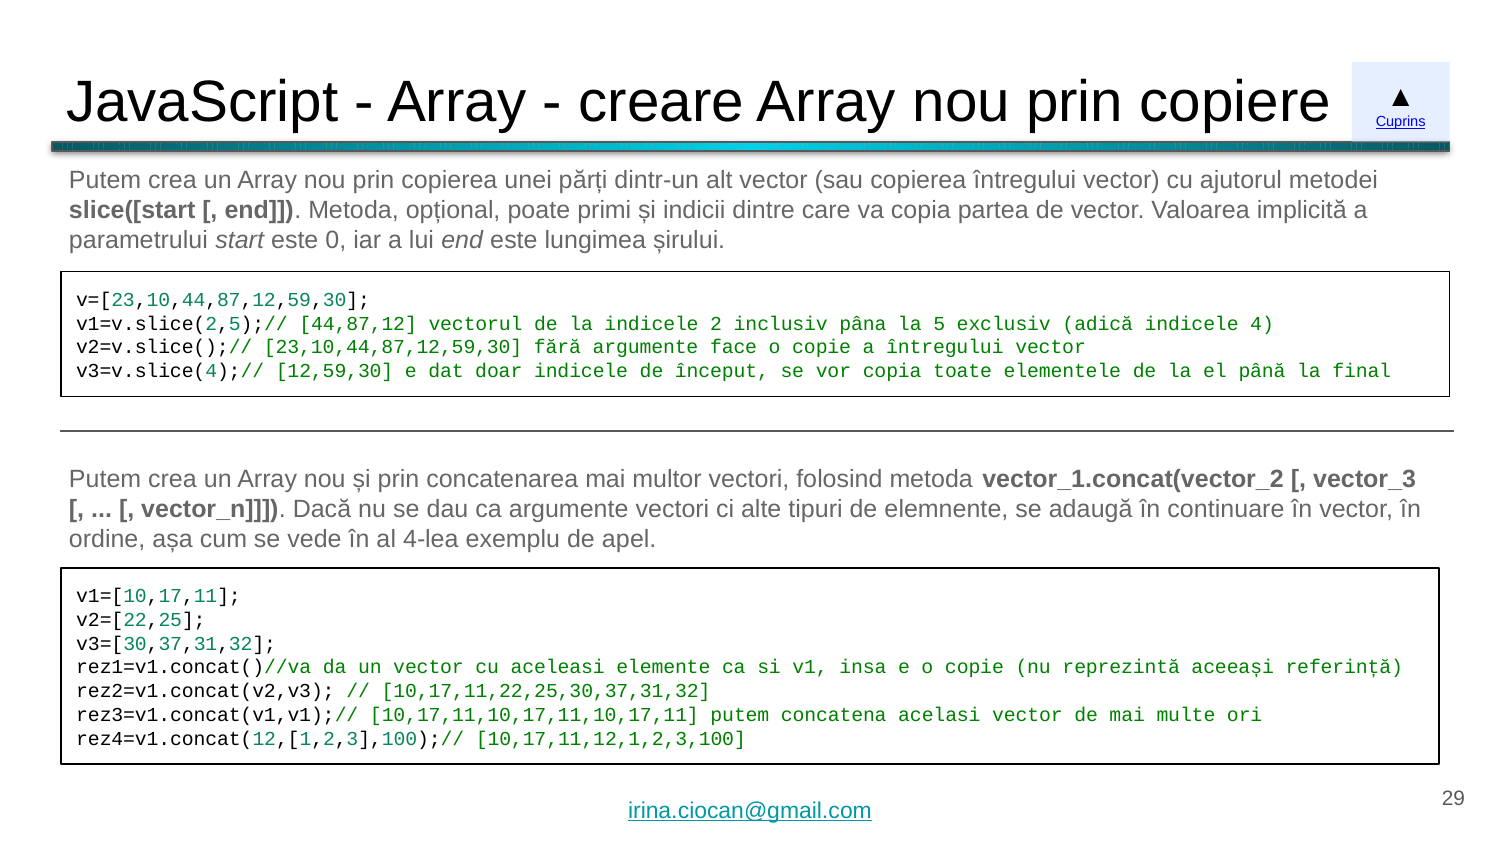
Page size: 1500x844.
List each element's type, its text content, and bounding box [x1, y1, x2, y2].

text_box v1=[10,17,11]; v2=[22,25]; v3=[30,37,31,32]; rez1=v1.concat()//va da un vector cu aceleasi elemente ca si v1, insa e o copie (nu reprezintă aceeași referință) rez2=v1.concat(v2,v3); // [10,17,11,22,25,30,37,31,32] rez3=v1.concat(v1,v1);// [10,17,11,10,17,11,10,17,11] putem concatena acelasi vector de mai multe ori rez4=v1.concat(12,[1,2,3],100);// [10,17,11,12,1,2,3,100] [61, 568, 1439, 765]
text_box irina.ciocan@gmail.com [613, 795, 889, 837]
text_box ▲ Cuprins [1351, 62, 1450, 142]
text_box Putem crea un Array nou și prin concatenarea mai multor vectori, folosind metoda vector_1.concat(vector_2 [, vector_3 [, ... [, vector_n]]]). Dacă nu se dau ca argumente vectori ci alte tipuri de elemnente, se adaugă în continuare în vector, în ordine, așa cum se vede în al 4-lea exemplu de apel. [54, 447, 1452, 568]
text_box [51, 141, 1450, 151]
slide_number ‹#› [1389, 764, 1480, 830]
text_box v=[23,10,44,87,12,59,30]; v1=v.slice(2,5);// [44,87,12] vectorul de la indicele 2 inclusiv pâna la 5 exclusiv (adică indicele 4) v2=v.slice();// [23,10,44,87,12,59,30] fără argumente face o copie a întregului vector v3=v.slice(4);// [12,59,30] e dat doar indicele de început, se vor copia toate elementele de la el până la final [61, 271, 1450, 397]
text_box Putem crea un Array nou prin copierea unei părți dintr-un alt vector (sau copierea întregului vector) cu ajutorul metodei slice([start [, end]]). Metoda, opțional, poate primi și indicii dintre care va copia partea de vector. Valoarea implicită a parametrului start este 0, iar a lui end este lungimea șirului. [54, 148, 1452, 270]
title JavaScript - Array - creare Array nou prin copiere [51, 48, 1449, 139]
